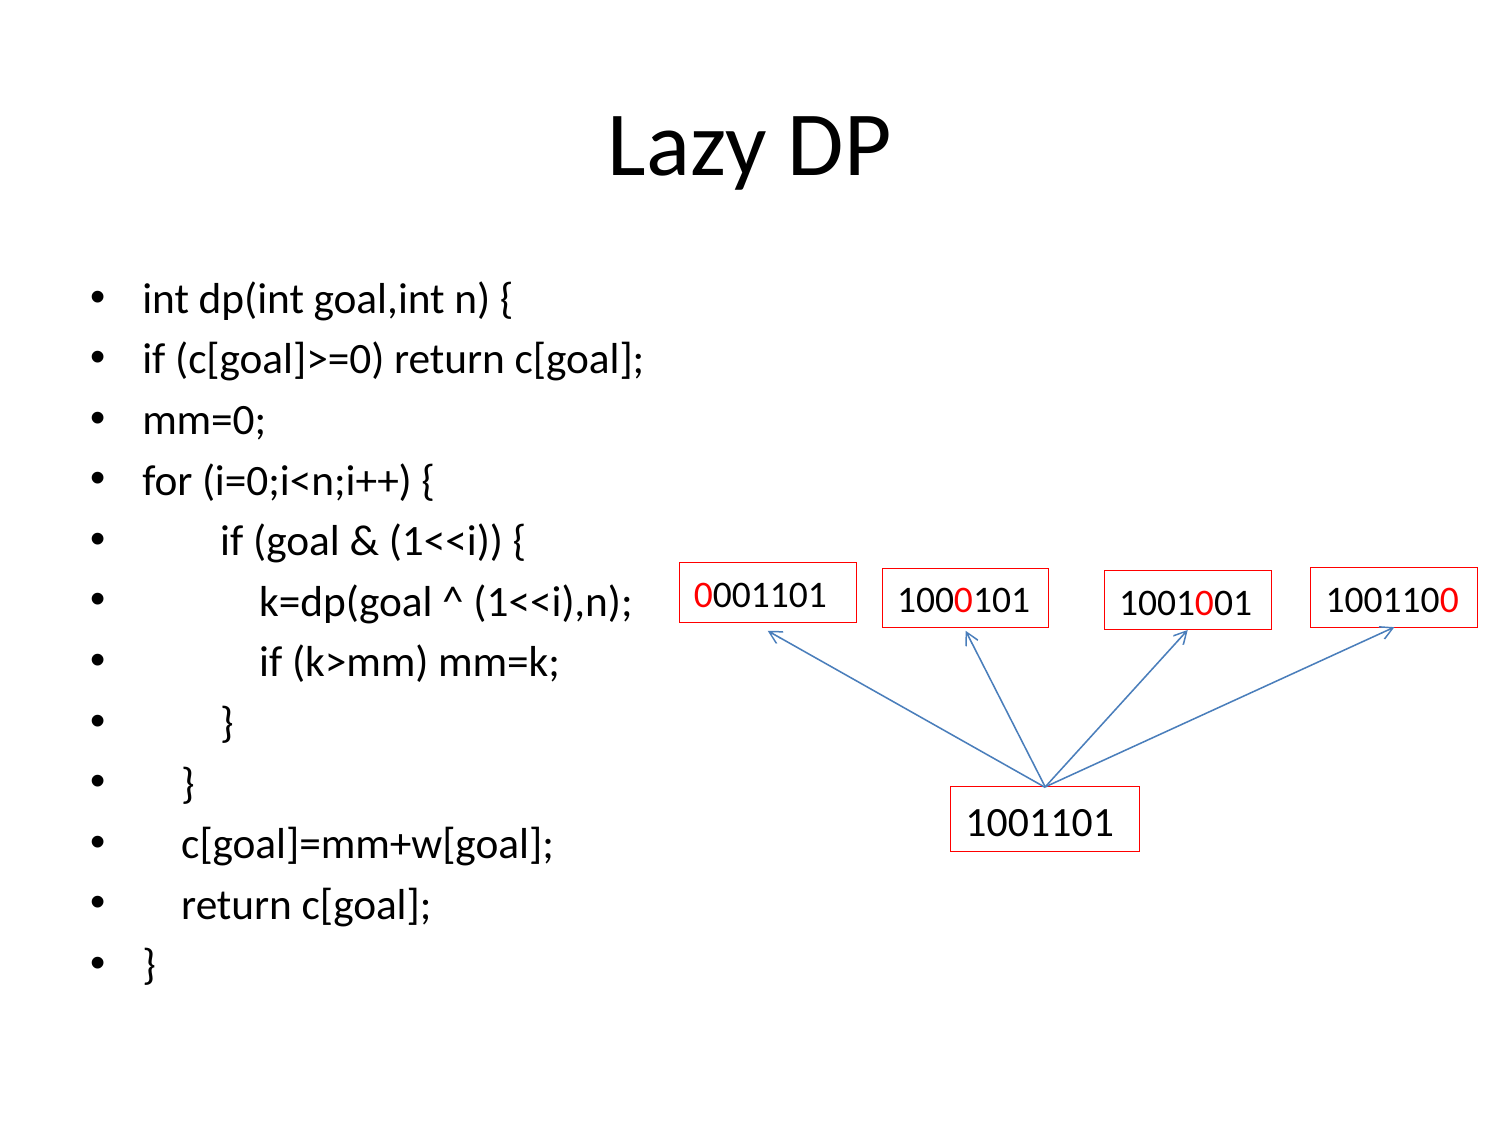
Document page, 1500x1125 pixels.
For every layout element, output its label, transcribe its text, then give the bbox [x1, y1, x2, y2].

text_box 1001001 [1104, 570, 1272, 626]
text_box 1001100 [1310, 567, 1478, 628]
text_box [767, 630, 964, 788]
title Lazy DP [75, 45, 1425, 233]
text_box 1001101 [950, 796, 1140, 852]
list int dp(int goal,int n) { if (c[goal]>=0) return c[goal]; mm=0; for (i=0;i<n;i++) { if (goal & (1<<i)) { k=dp(goal ^ (1<<i),n); if (k>mm) mm=k; } } c[goal]=mm+w[goal]; return c[goal]; } [75, 262, 821, 1005]
text_box 0001101 [679, 562, 857, 623]
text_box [1045, 627, 1395, 788]
text_box 1000101 [882, 568, 1049, 628]
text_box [965, 630, 1041, 788]
